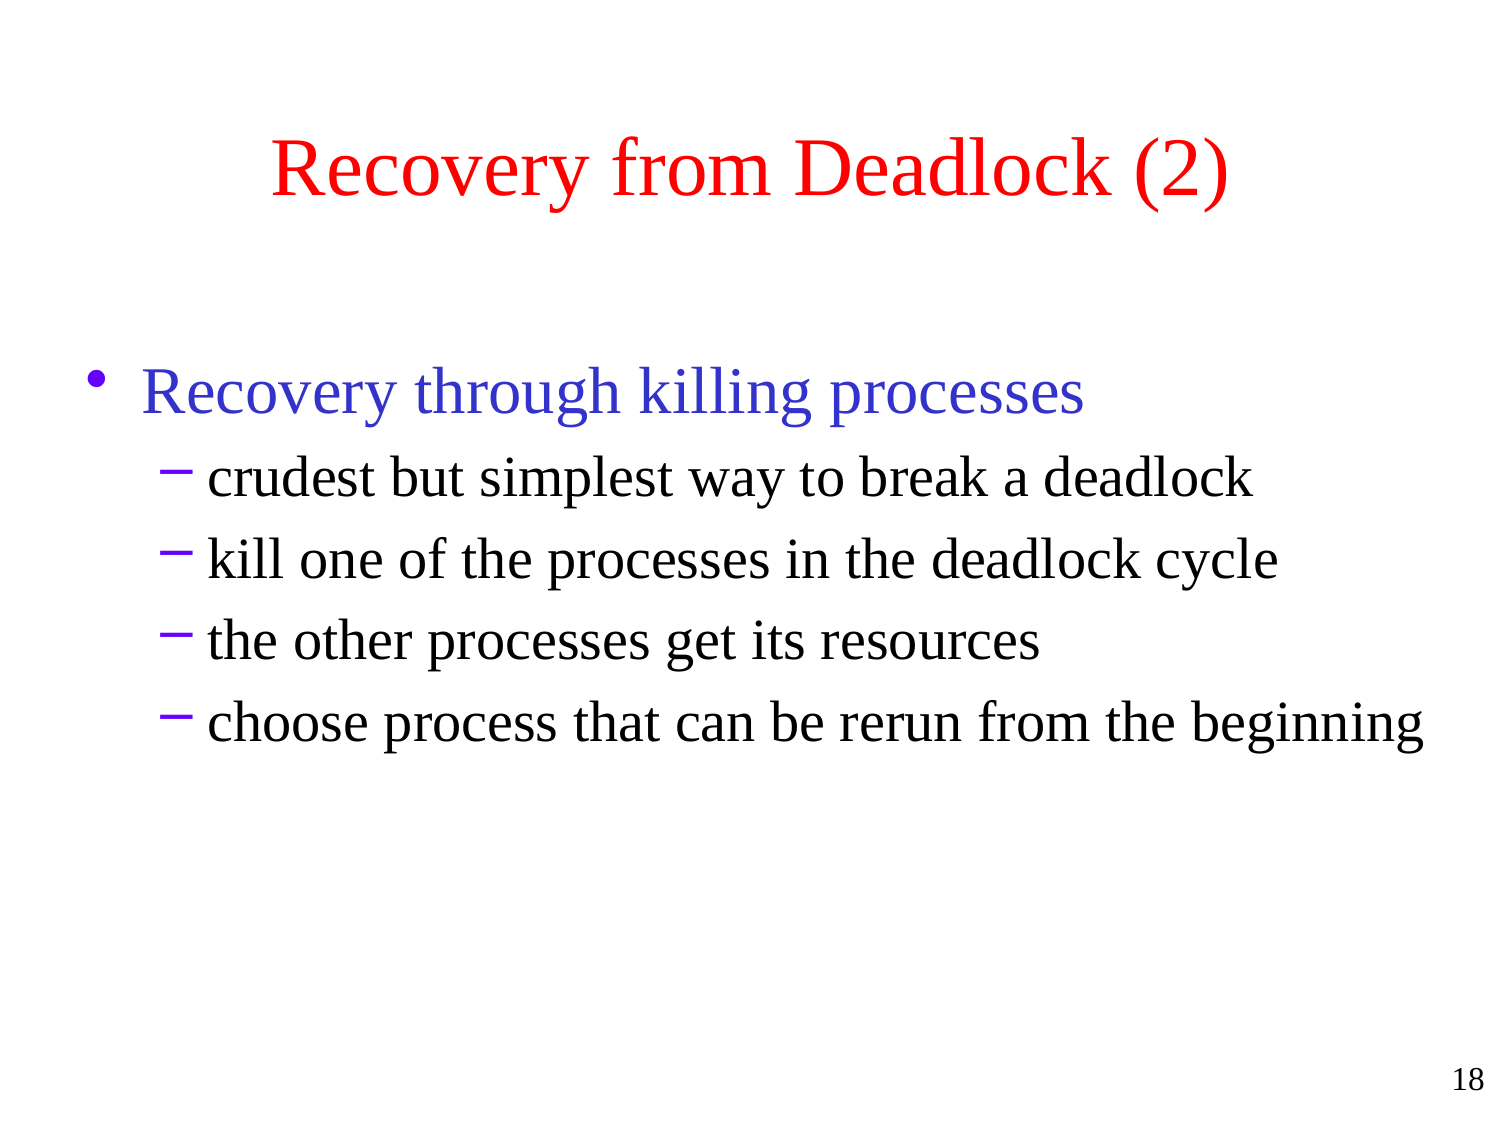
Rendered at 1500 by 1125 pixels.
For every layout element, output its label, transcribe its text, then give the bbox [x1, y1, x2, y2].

list Recovery through killing processes crudest but simplest way to break a deadlock kill one of the processes in the deadlock cycle the other processes get its resources choose process that can be rerun from the beginning [70, 339, 1454, 1014]
title Recovery from Deadlock (2) [113, 68, 1389, 257]
slide_number 18 [1429, 1050, 1500, 1125]
